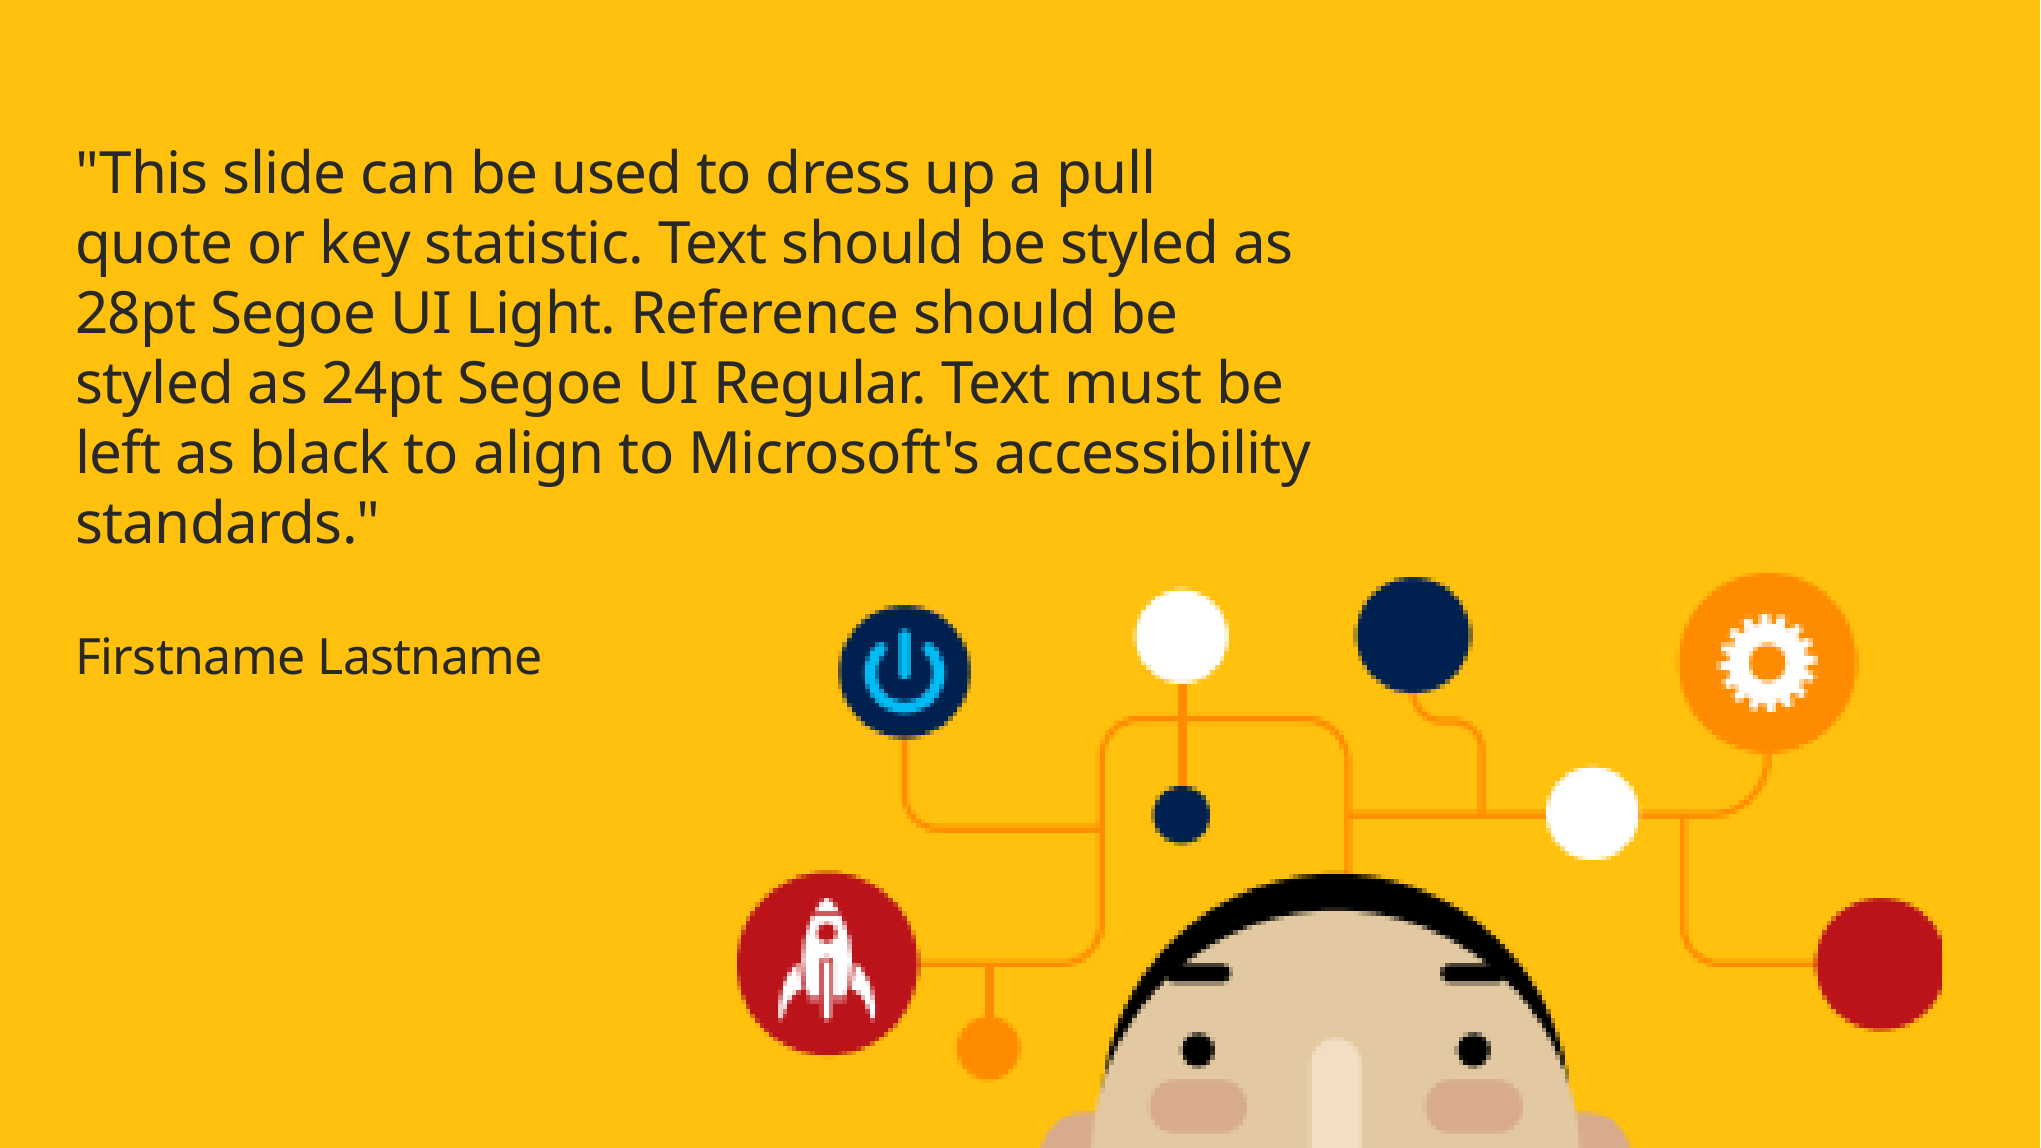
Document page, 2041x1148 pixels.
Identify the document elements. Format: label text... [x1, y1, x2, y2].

title "This slide can be used to dress up a pull quote or key statistic. Text should be styled as 28pt Segoe UI Light. Reference should be styled as 24pt Segoe UI Regular. Text must be left as black to align to Microsoft's accessibility standards." Firstname Lastname [60, 120, 1335, 635]
